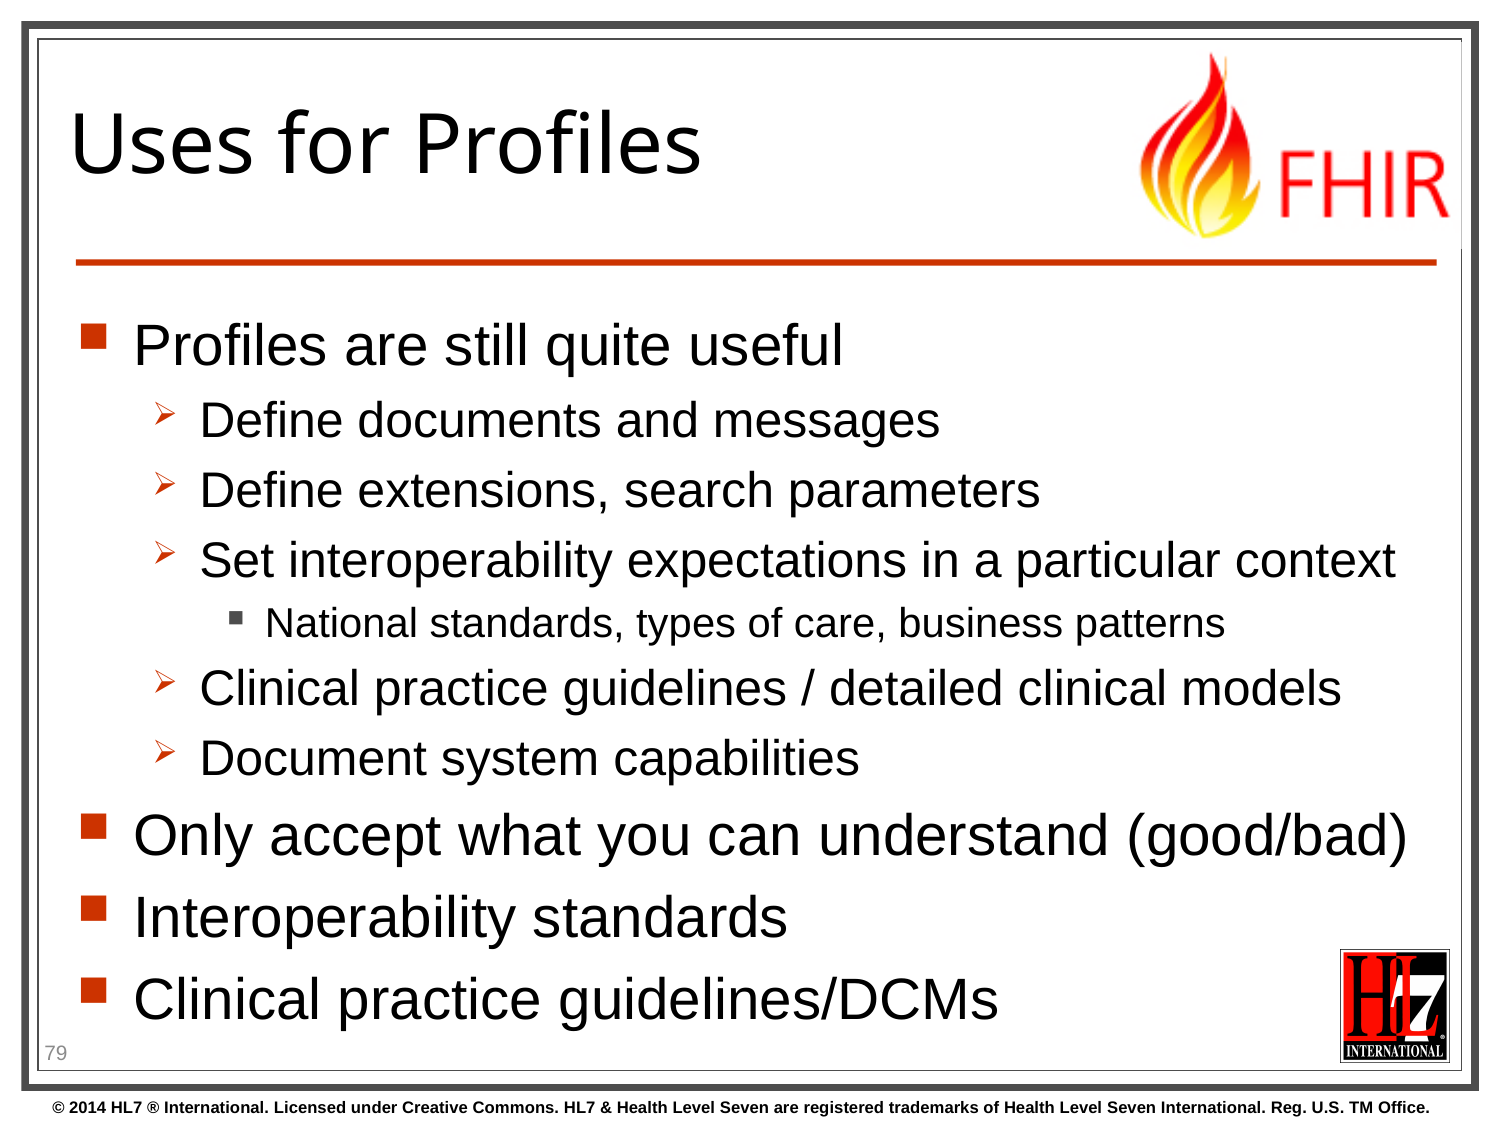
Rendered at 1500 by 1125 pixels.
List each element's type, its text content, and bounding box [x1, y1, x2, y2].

picture [1128, 42, 1462, 249]
title Uses for Profiles [53, 54, 1128, 244]
list Profiles are still quite useful Define documents and messages Define extensions, search parameters Set interoperability expectations in a particular context National standards, types of care, business patterns Clinical practice guidelines / detailed clinical models Document system capabilities Only accept what you can understand (good/bad) Interoperability standards Clinical practice guidelines/DCMs [62, 299, 1438, 1035]
slide_number 79 [29, 1034, 148, 1071]
picture [1340, 949, 1450, 1063]
